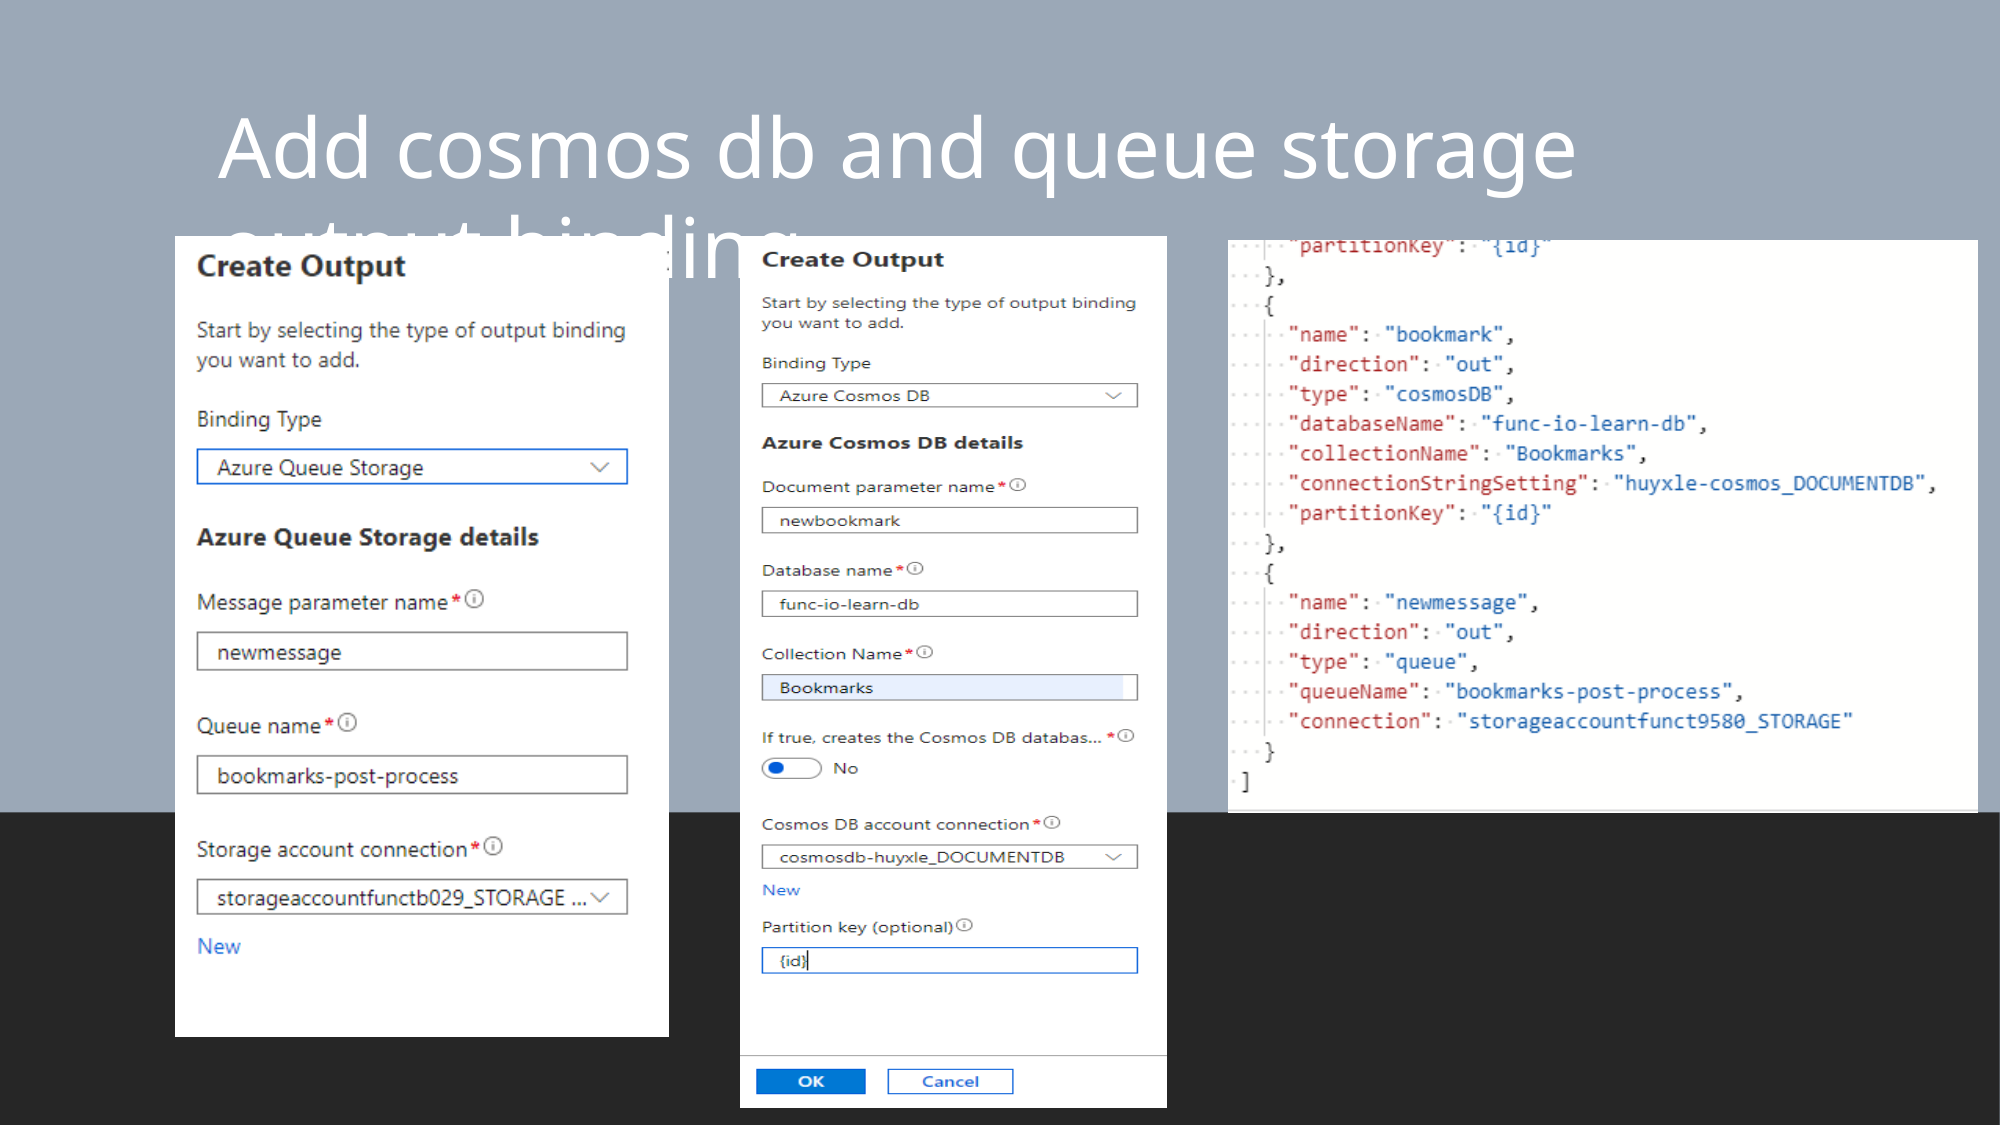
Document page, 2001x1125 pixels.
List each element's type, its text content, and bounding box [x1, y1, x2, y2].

picture [175, 236, 669, 1038]
picture [740, 236, 1167, 1108]
text_box [0, 0, 2000, 811]
text_box [0, 811, 2000, 1125]
picture [1228, 240, 1978, 813]
text_box Add cosmos db and queue storage output binding [203, 87, 1822, 303]
